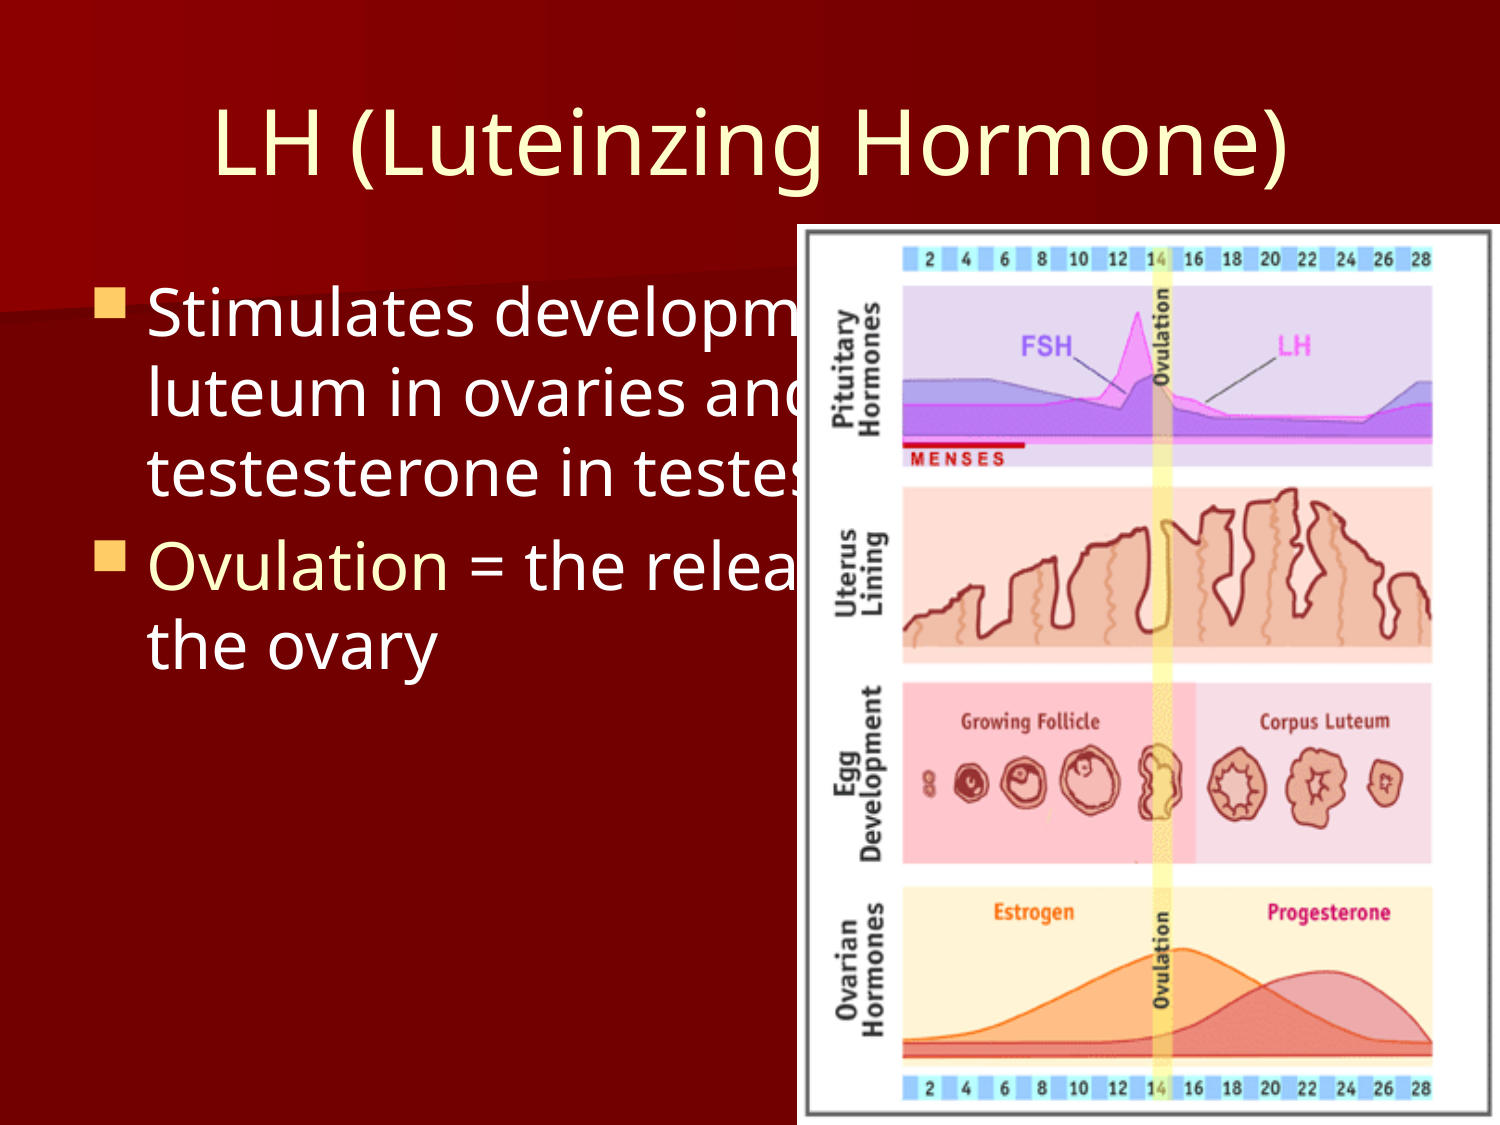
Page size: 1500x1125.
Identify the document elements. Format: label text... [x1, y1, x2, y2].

title LH (Luteinzing Hormone) [74, 44, 1426, 233]
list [797, 224, 1500, 1125]
list Stimulates development of corpus luteum in ovaries and secretion of testesterone in testes. Ovulation = the release of the egg from the ovary [74, 262, 792, 1001]
